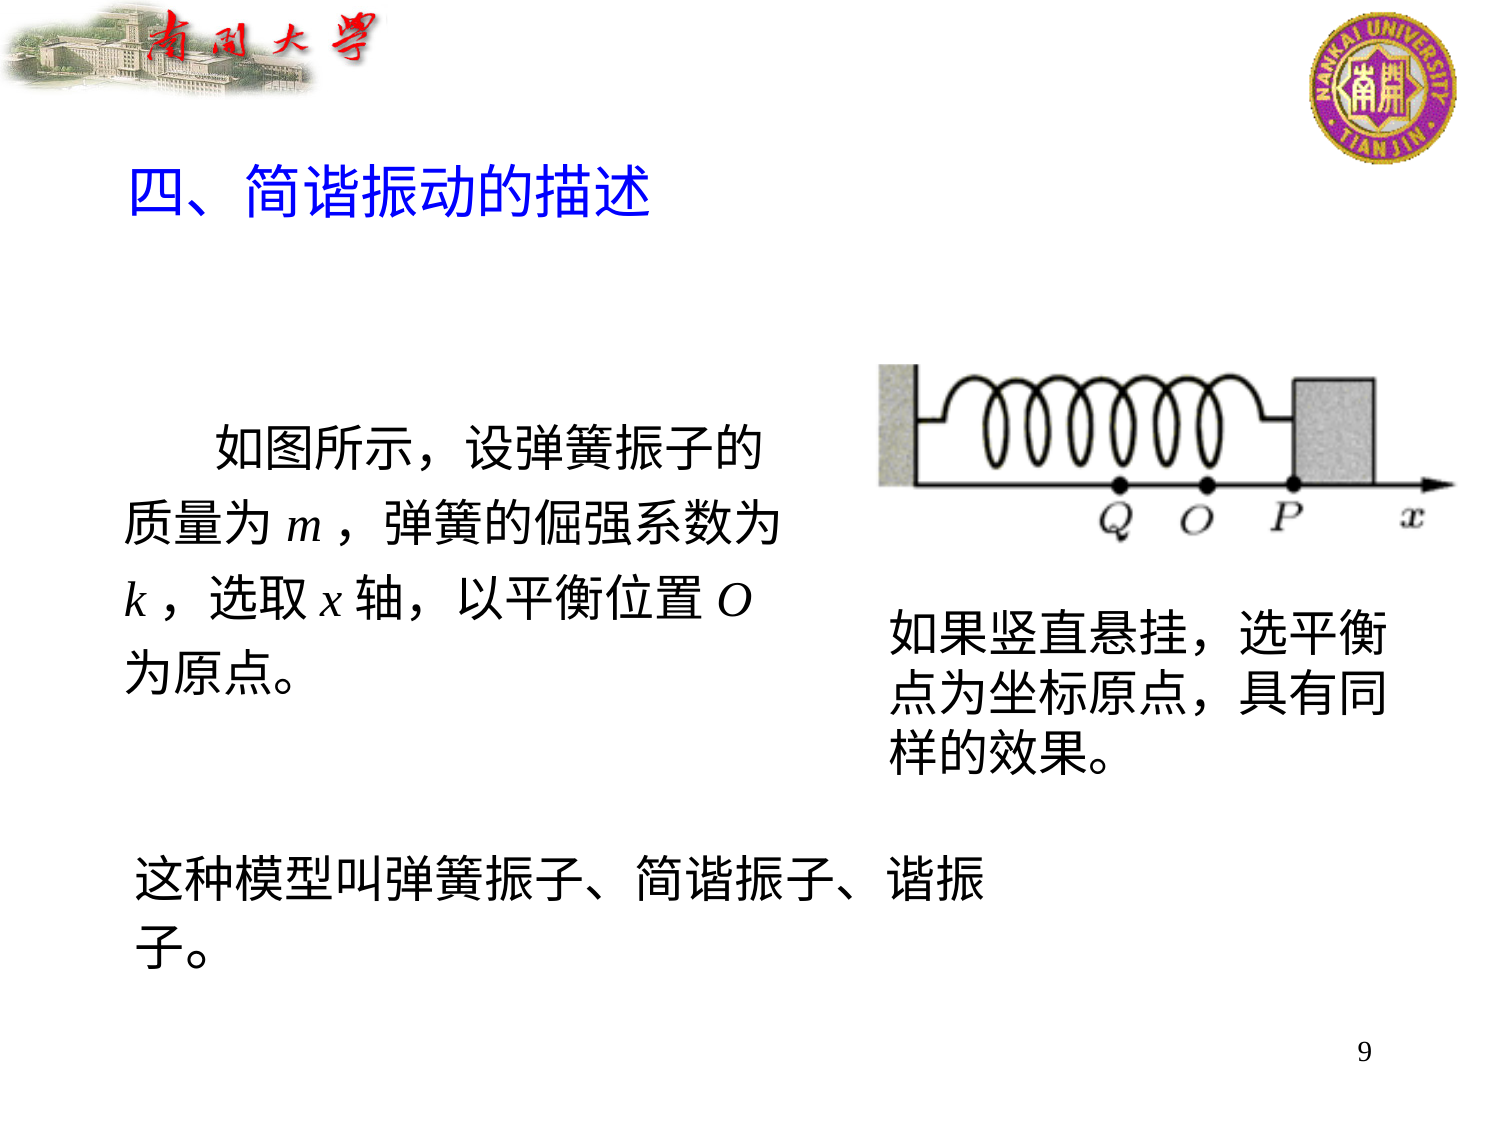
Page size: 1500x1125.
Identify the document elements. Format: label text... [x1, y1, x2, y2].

text_box 如图所示，设弹簧振子的质量为m，弹簧的倔强系数为k，选取x轴，以平衡位置O为原点。 [109, 394, 801, 710]
slide_number 9 [1074, 1024, 1388, 1101]
picture [1262, 0, 1500, 178]
text_box 如果竖直悬挂，选平衡点为坐标原点，具有同样的效果。 [874, 593, 1411, 789]
picture [873, 364, 1464, 545]
text_box 这种模型叫弹簧振子、简谐振子、谐振子。 [120, 840, 1075, 985]
text_box 四、简谐振动的描述 [112, 148, 667, 233]
picture [0, 0, 388, 100]
